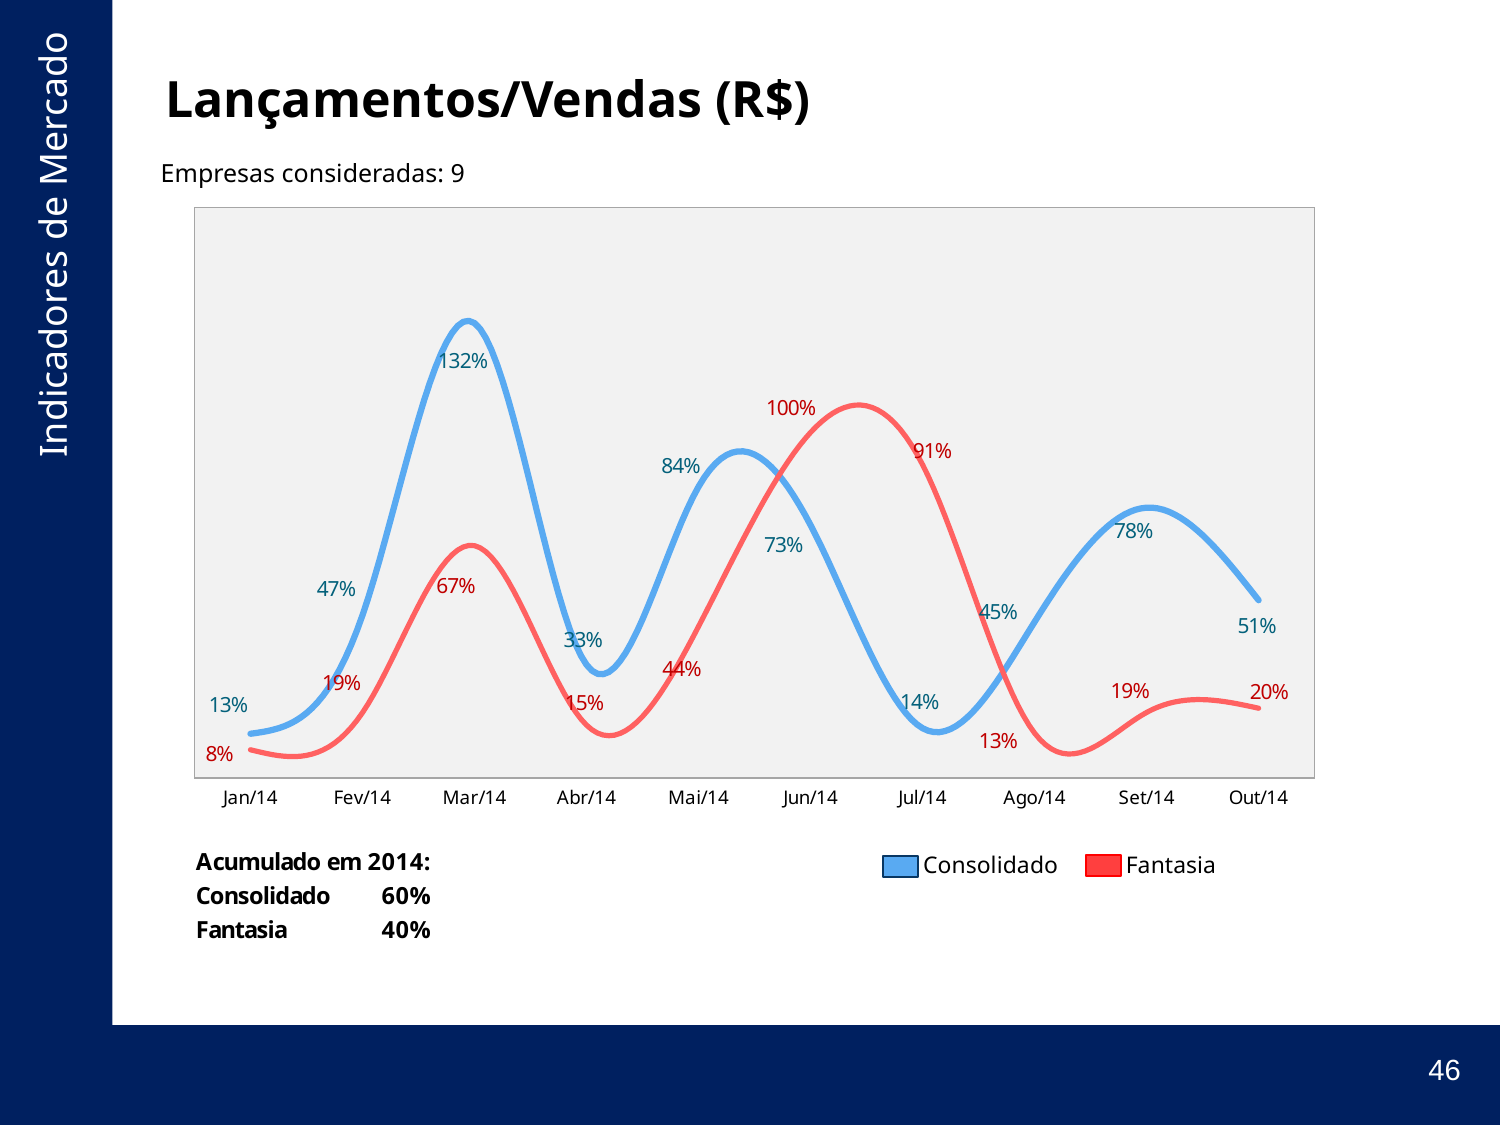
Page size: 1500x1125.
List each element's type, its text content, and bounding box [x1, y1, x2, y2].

text_box [881, 854, 920, 879]
slide_number 46 [1338, 1043, 1476, 1104]
text_box Consolidado [908, 843, 1111, 886]
chart [170, 195, 1339, 824]
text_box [189, 843, 437, 949]
title Lançamentos/Vendas (R$) [150, 45, 1425, 150]
text_box Empresas consideradas: 9 [145, 149, 481, 195]
text_box [1084, 853, 1111, 878]
text_box Fantasia [1111, 843, 1425, 886]
